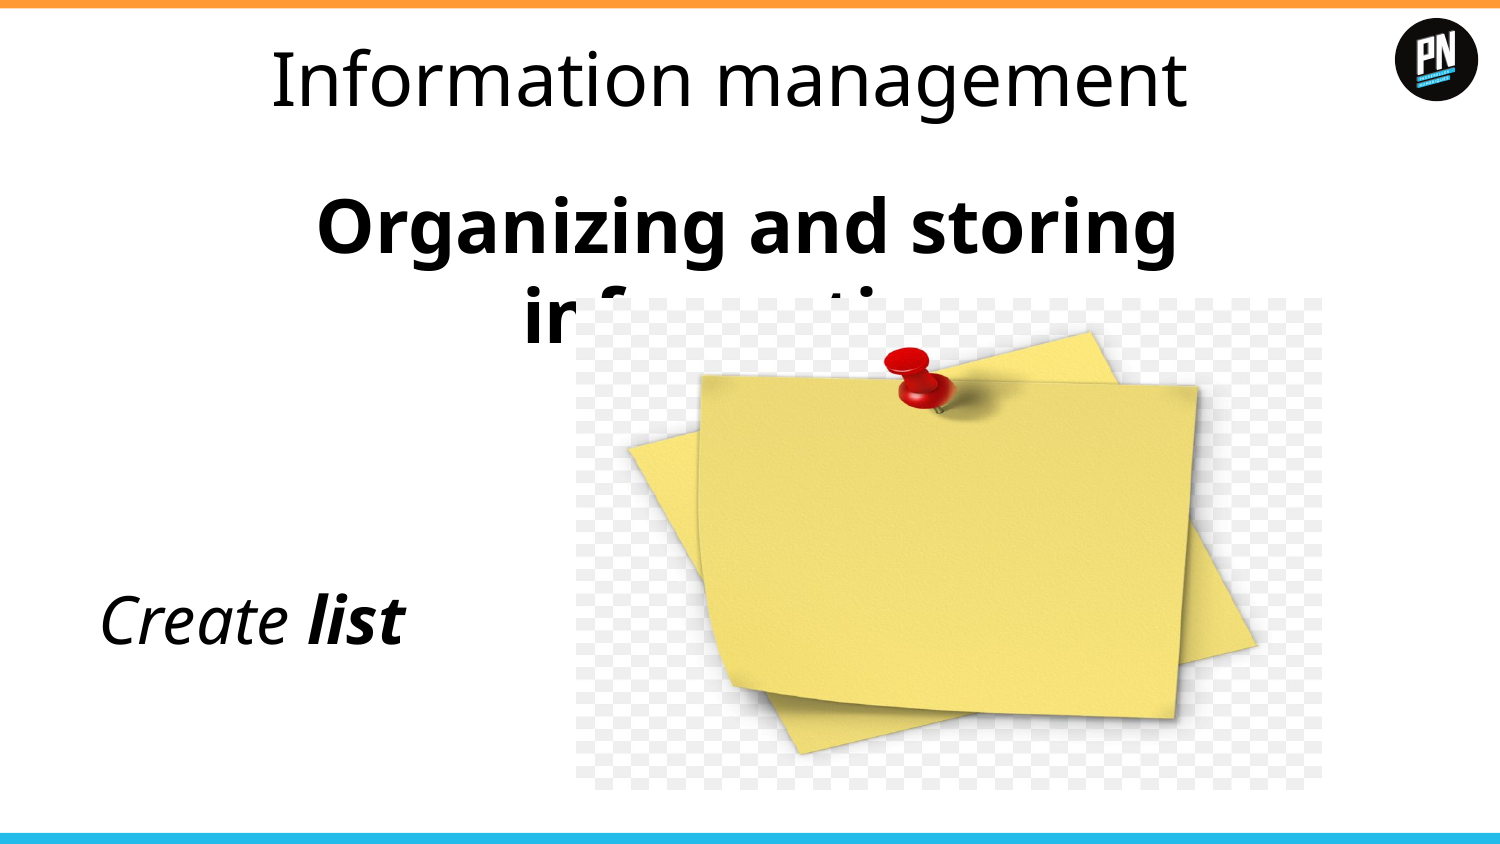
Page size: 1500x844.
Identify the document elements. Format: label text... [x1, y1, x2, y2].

picture [1394, 17, 1479, 102]
title Information management [83, 24, 1378, 126]
picture [576, 298, 1322, 790]
text_box Organizing and storing information Create list [83, 170, 1413, 753]
